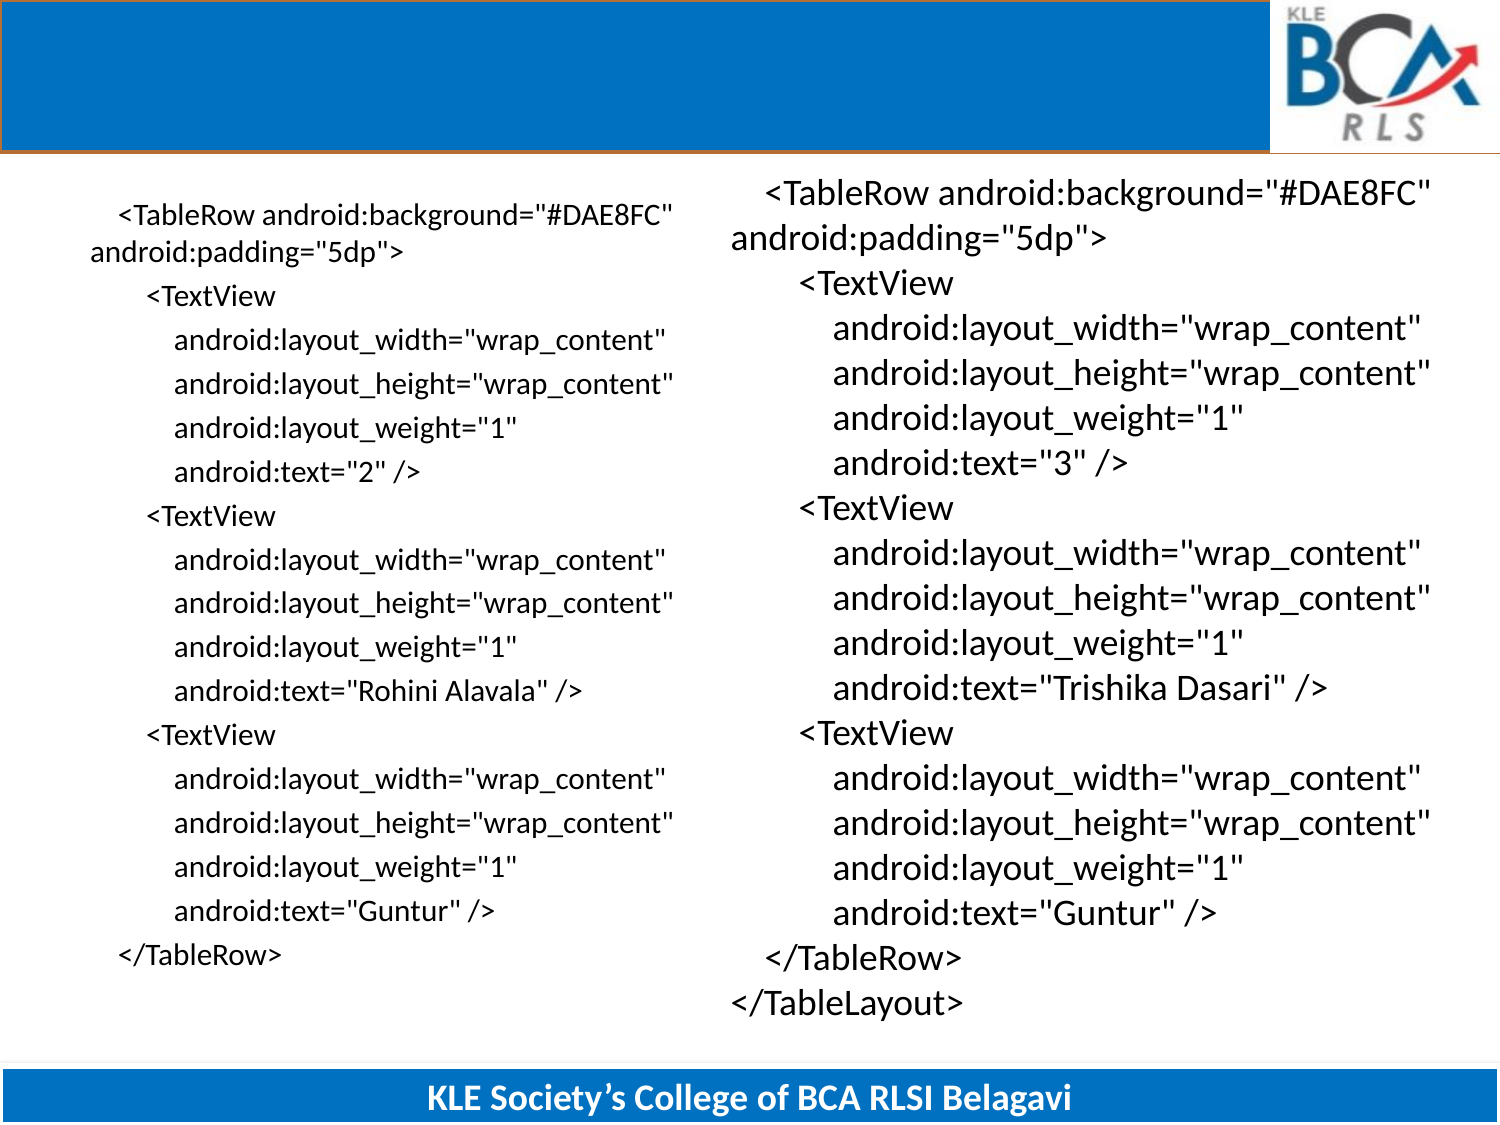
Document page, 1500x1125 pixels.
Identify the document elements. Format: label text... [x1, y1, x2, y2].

text_box [0, 0, 1268, 154]
picture [1270, 0, 1500, 153]
text_box KLE Society’s College of BCA RLSI Belagavi [0, 1063, 1500, 1125]
text_box <TableRow android:background="#DAE8FC" android:padding="5dp"> <TextView android:layout_width="wrap_content" android:layout_height="wrap_content" android:layout_weight="1" android:text="3" /> <TextView android:layout_width="wrap_content" android:layout_height="wrap_content" android:layout_weight="1" android:text="Trishika Dasari" /> <TextView android:layout_width="wrap_content" android:layout_height="wrap_content" android:layout_weight="1" android:text="Guntur" /> </TableRow> </TableLayout> [715, 160, 1462, 1031]
list <TableRow android:background="#DAE8FC" android:padding="5dp"> <TextView android:layout_width="wrap_content" android:layout_height="wrap_content" android:layout_weight="1" android:text="2" /> <TextView android:layout_width="wrap_content" android:layout_height="wrap_content" android:layout_weight="1" android:text="Rohini Alavala" /> <TextView android:layout_width="wrap_content" android:layout_height="wrap_content" android:layout_weight="1" android:text="Guntur" /> </TableRow> [75, 186, 715, 1005]
